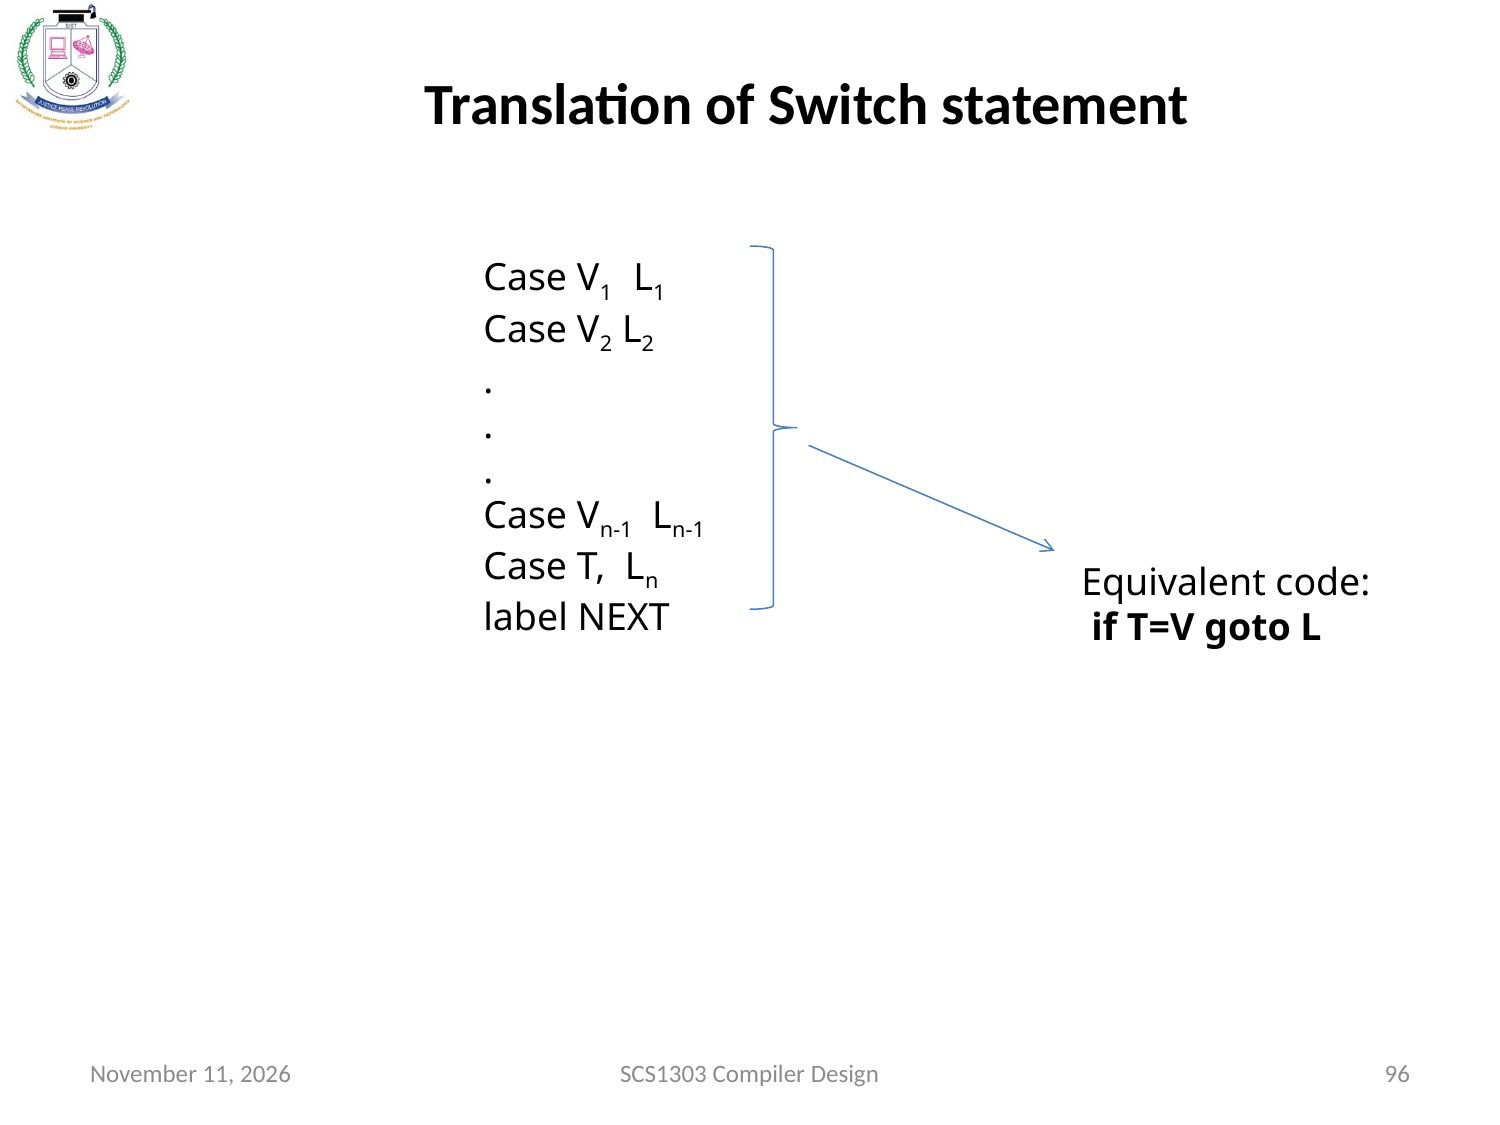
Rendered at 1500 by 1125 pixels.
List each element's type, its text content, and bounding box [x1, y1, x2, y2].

slide_number 96 [1074, 1042, 1425, 1103]
picture [0, 0, 141, 132]
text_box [808, 445, 1055, 551]
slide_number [75, 1042, 425, 1103]
text_box Case V1 L1 Case V2 L2 . . . Case Vn-1 Ln-1 Case T, Ln label NEXT [468, 246, 832, 691]
text_box Equivalent code: if T=V goto L [1066, 550, 1386, 656]
text_box Translation of Switch statement [410, 58, 1207, 144]
footer SCS1303 Compiler Design [512, 1042, 988, 1103]
text_box [749, 245, 798, 611]
